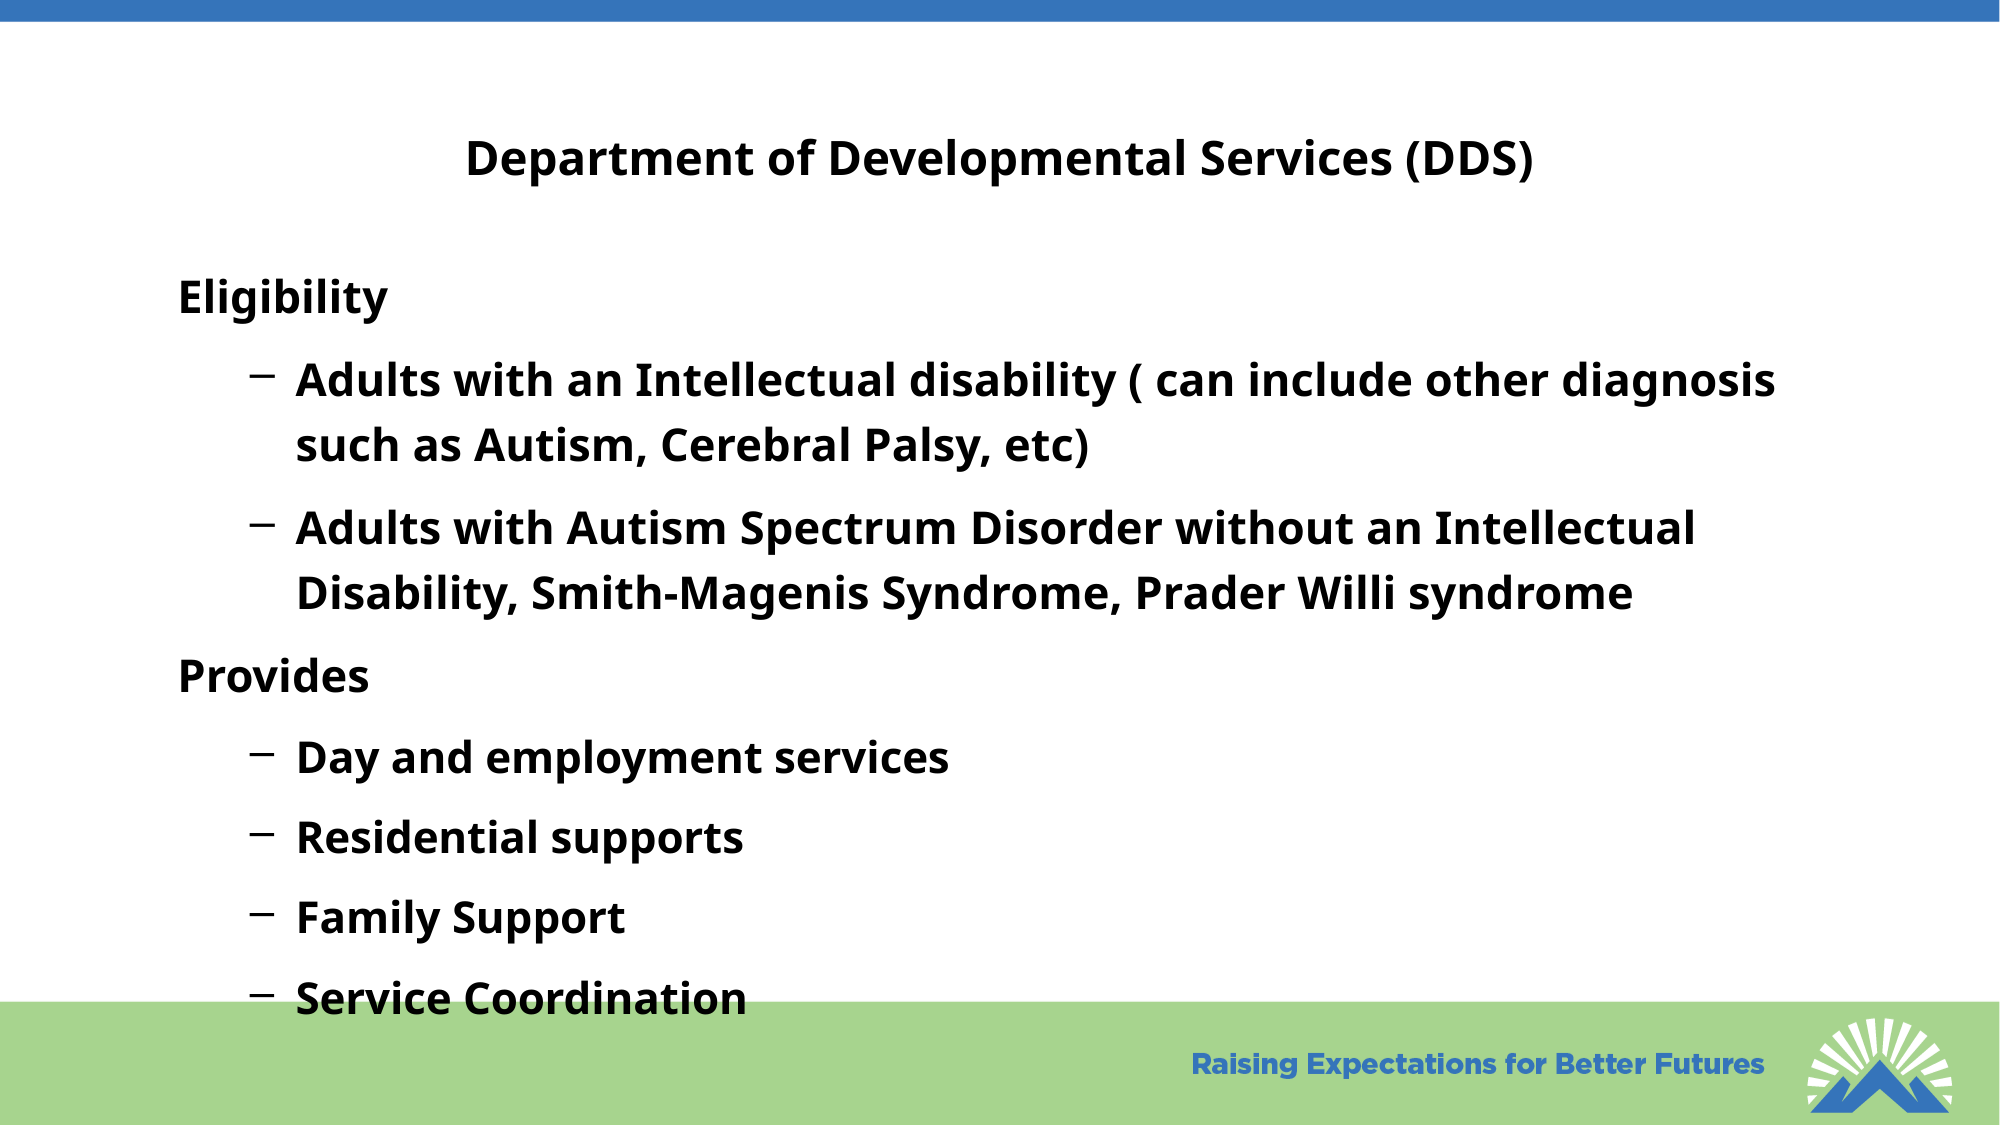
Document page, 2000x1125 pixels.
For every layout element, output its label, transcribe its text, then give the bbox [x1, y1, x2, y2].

picture [0, 0, 2000, 1125]
title Department of Developmental Services (DDS) [62, 62, 1950, 250]
list Eligibility Adults with an Intellectual disability ( can include other diagnosis such as Autism, Cerebral Palsy, etc) Adults with Autism Spectrum Disorder without an Intellectual Disability, Smith-Magenis Syndrome, Prader Willi syndrome Provides Day and employment services Residential supports Family Support Service Coordination [162, 249, 1862, 1038]
